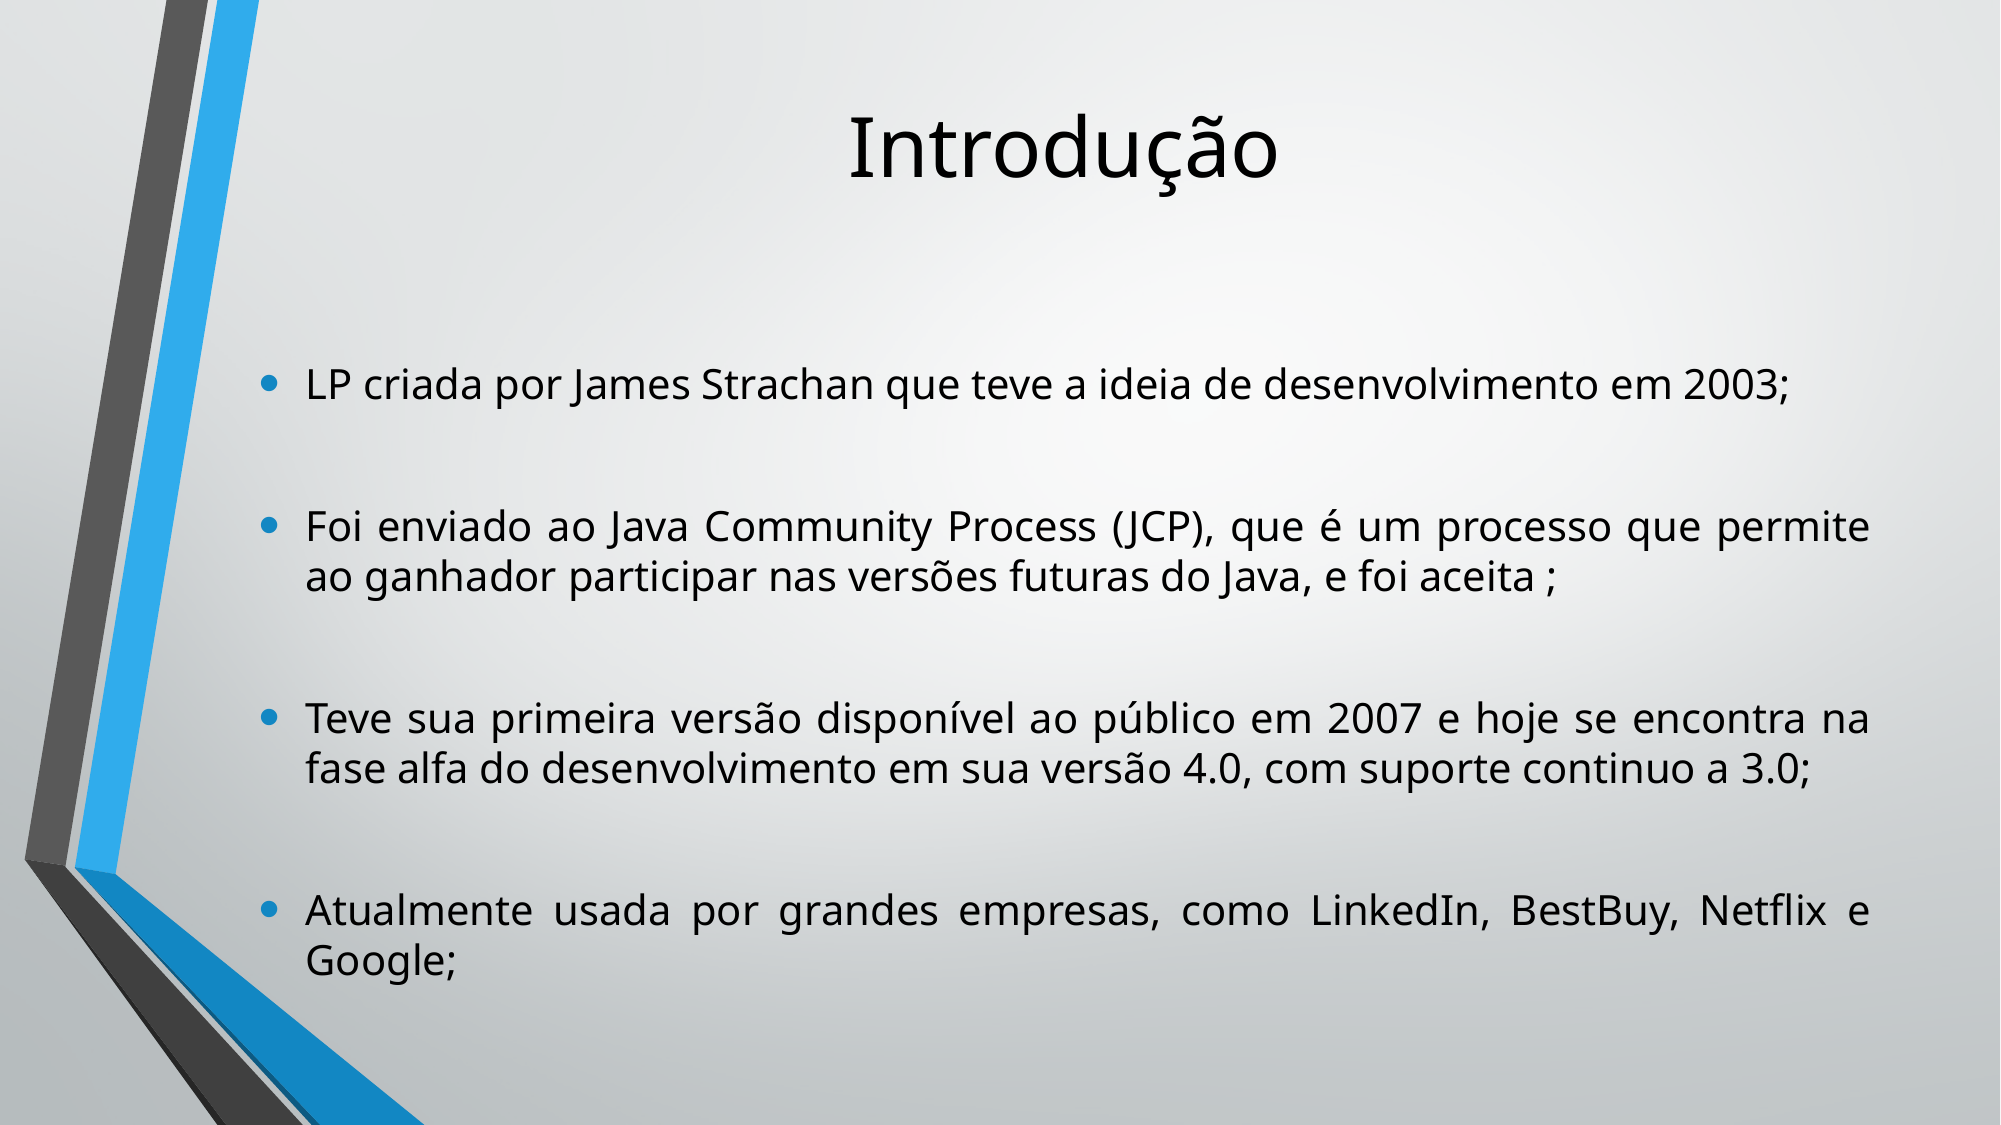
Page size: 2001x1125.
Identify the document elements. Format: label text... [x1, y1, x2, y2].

title Introdução [243, 0, 1887, 287]
list LP criada por James Strachan que teve a ideia de desenvolvimento em 2003; Foi enviado ao Java Community Process (JCP), que é um processo que permite ao ganhador participar nas versões futuras do Java, e foi aceita ; Teve sua primeira versão disponível ao público em 2007 e hoje se encontra na fase alfa do desenvolvimento em sua versão 4.0, com suporte continuo a 3.0; Atualmente usada por grandes empresas, como LinkedIn, BestBuy, Netflix e Google; [243, 287, 1887, 1125]
